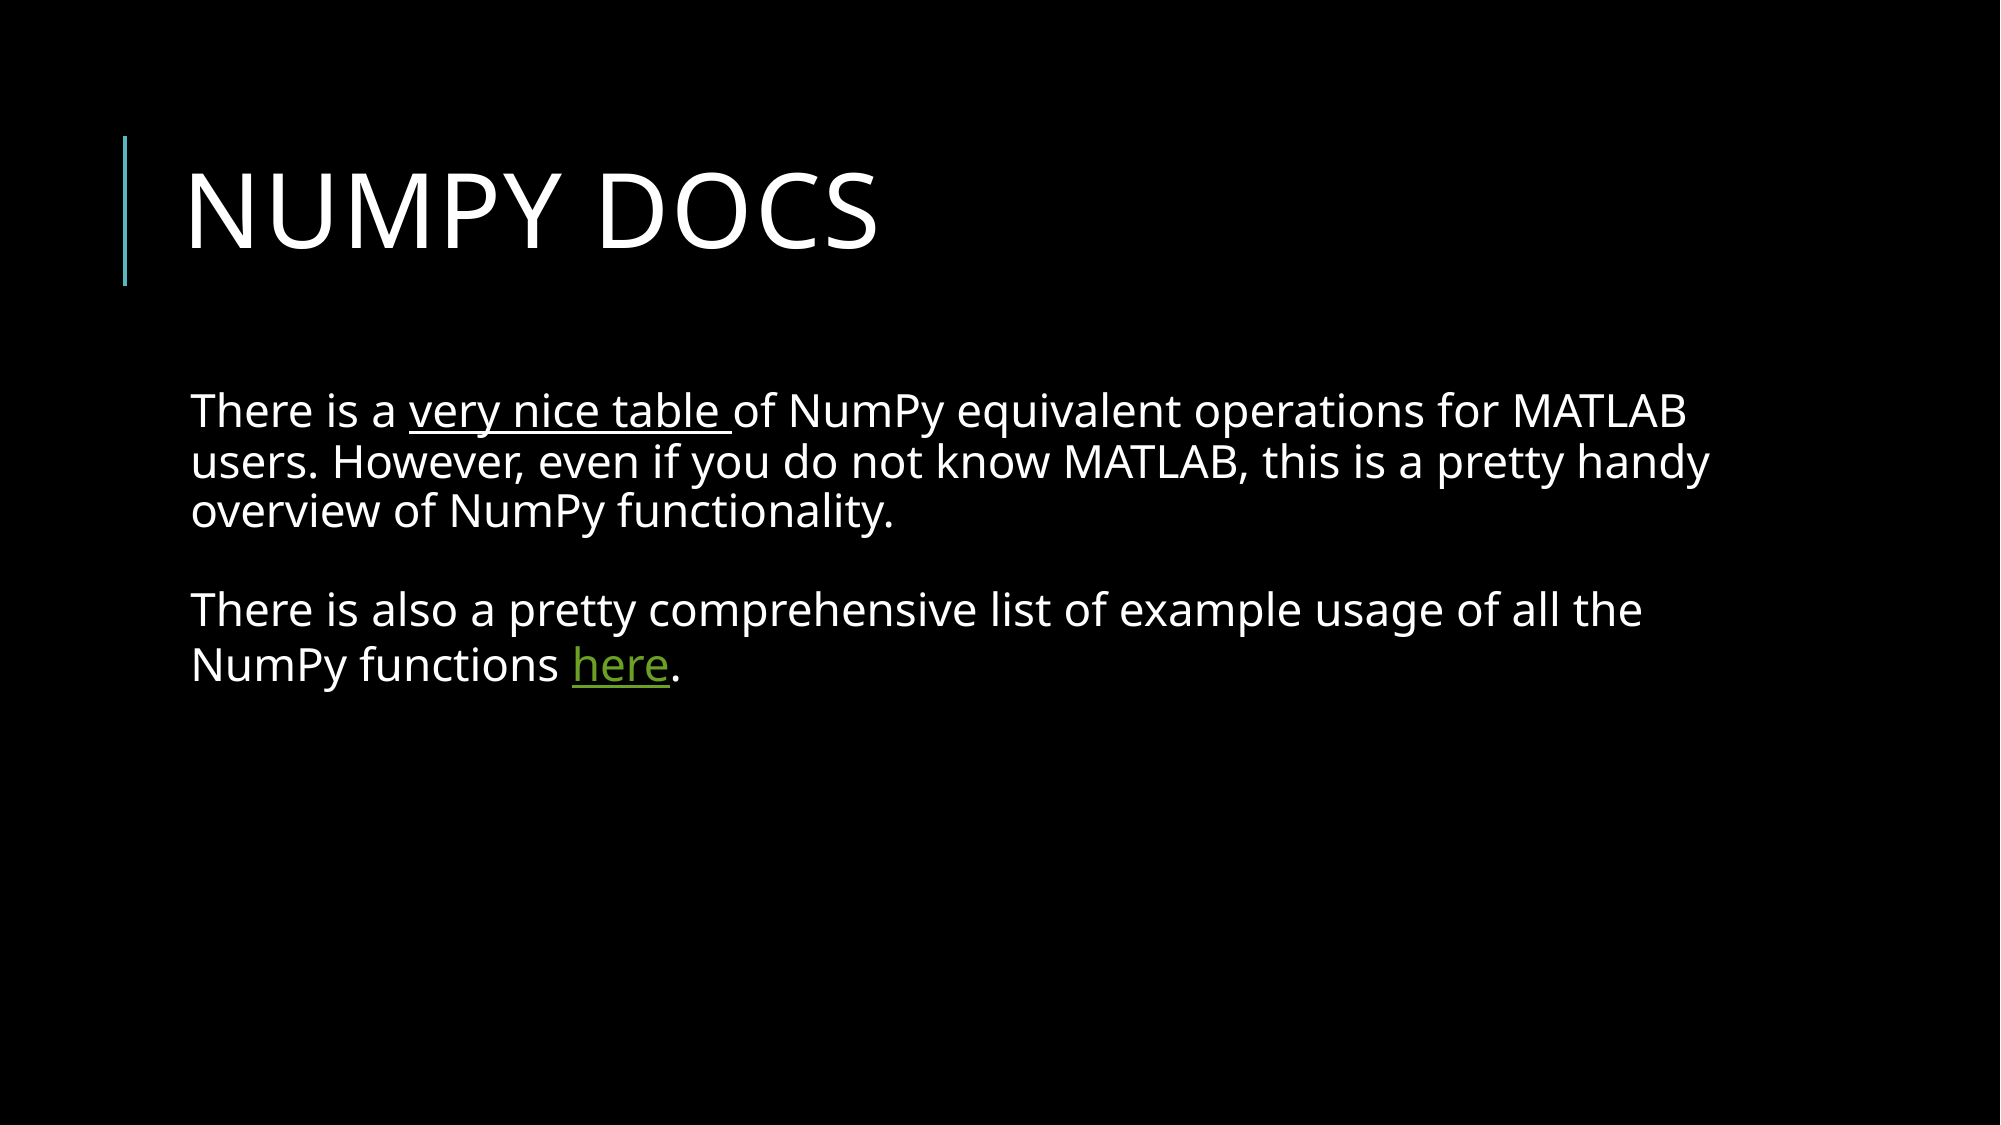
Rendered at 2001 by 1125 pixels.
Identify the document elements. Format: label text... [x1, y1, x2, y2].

title NumPY docs [168, 96, 1763, 342]
list There is a very nice table of NumPy equivalent operations for MATLAB users. However, even if you do not know MATLAB, this is a pretty handy overview of NumPy functionality. There is also a pretty comprehensive list of example usage of all the NumPy functions here. [168, 375, 1763, 1035]
